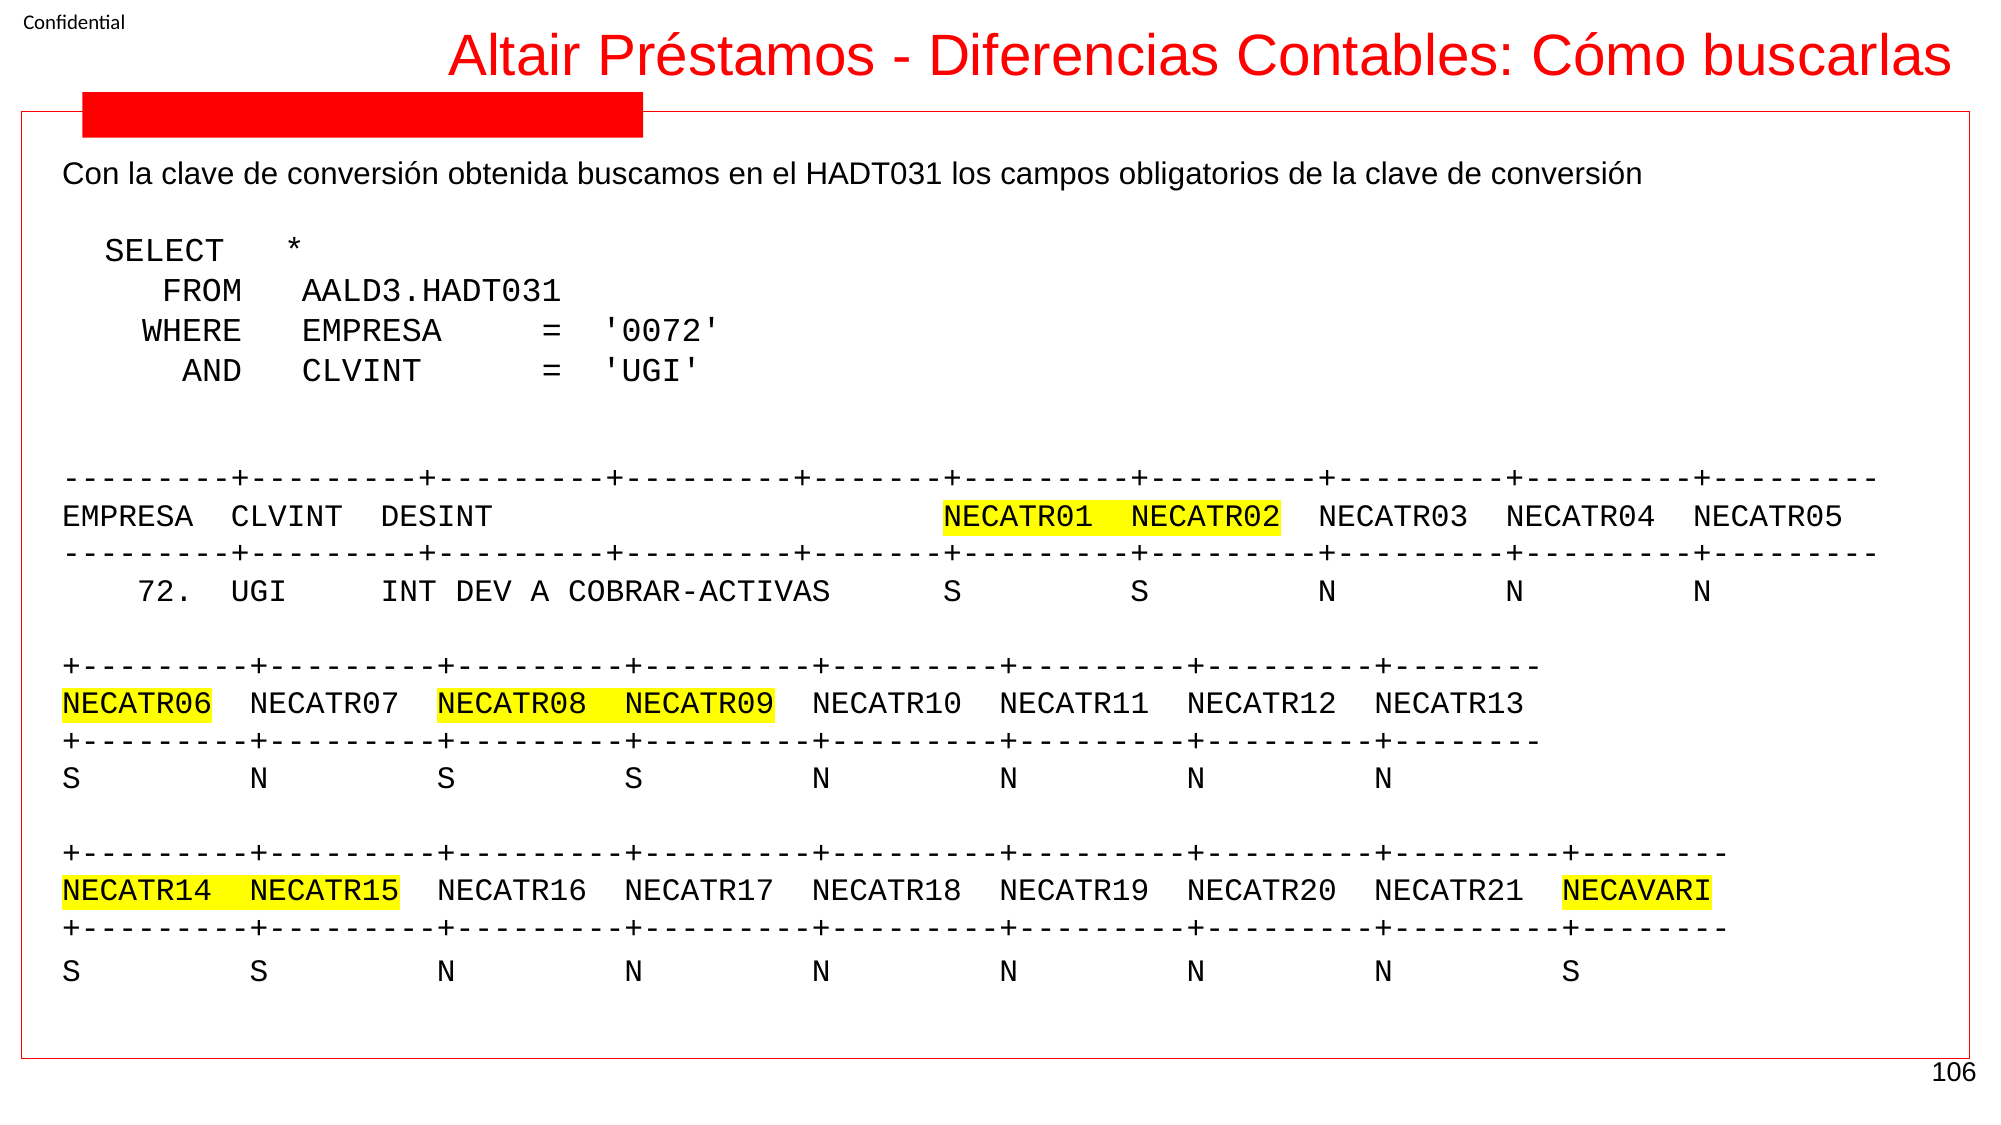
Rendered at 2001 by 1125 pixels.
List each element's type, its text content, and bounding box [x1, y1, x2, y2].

text_box Altair Préstamos - Diferencias Contables: Cómo buscarlas [21, 9, 1970, 95]
text_box Con la clave de conversión obtenida buscamos en el HADT031 los campos obligatorios de la clave de conversión SELECT * FROM AALD3.HADT031 WHERE EMPRESA = '0072' AND CLVINT = 'UGI' ---------+---------+---------+---------+-------+---------+---------+---------+---------+--------- EMPRESA CLVINT DESINT NECATR01 NECATR02 NECATR03 NECATR04 NECATR05 ---------+---------+---------+---------+-------+---------+---------+---------+---------+--------- 72. UGI INT DEV A COBRAR-ACTIVAS S S N N N +---------+---------+---------+---------+---------+---------+---------+-------- NECATR06 NECATR07 NECATR08 NECATR09 NECATR10 NECATR11 NECATR12 NECATR13 +---------+---------+---------+---------+---------+---------+---------+-------- S N S S N N N N +---------+---------+---------+---------+---------+---------+---------+---------+-------- NECATR14 NECATR15 NECATR16 NECATR17 NECATR18 NECATR19 NECATR20 NECATR21 NECAVARI +---------+---------+---------+---------+---------+---------+---------+---------+-------- S S N N N N N N S [47, 145, 1913, 1025]
text_box [82, 92, 644, 138]
slide_number ‹#› [1871, 1038, 1992, 1125]
text_box [21, 111, 1970, 1059]
